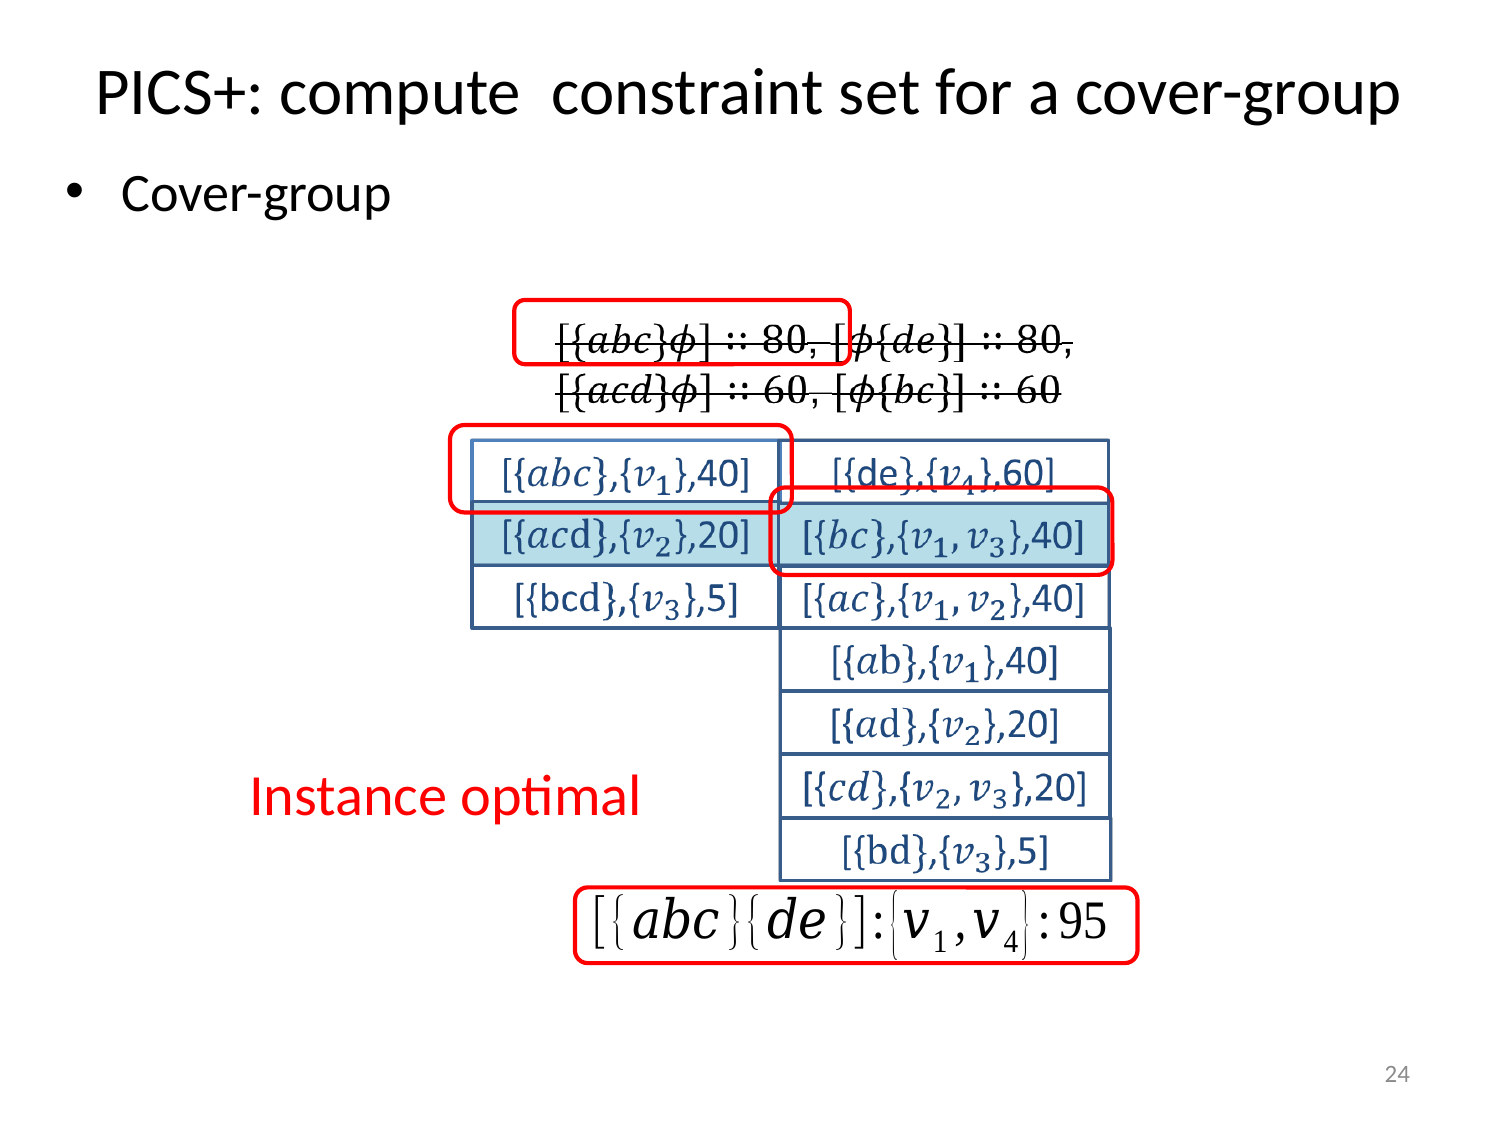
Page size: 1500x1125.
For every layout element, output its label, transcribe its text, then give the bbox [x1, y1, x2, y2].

text_box [447, 422, 465, 515]
text_box Instance optimal [234, 750, 465, 835]
title PICS+: compute constraint set for a cover-group [75, 0, 1425, 175]
slide_number 24 [1074, 1042, 1425, 1103]
picture [470, 299, 1113, 900]
text_box [572, 885, 1140, 966]
